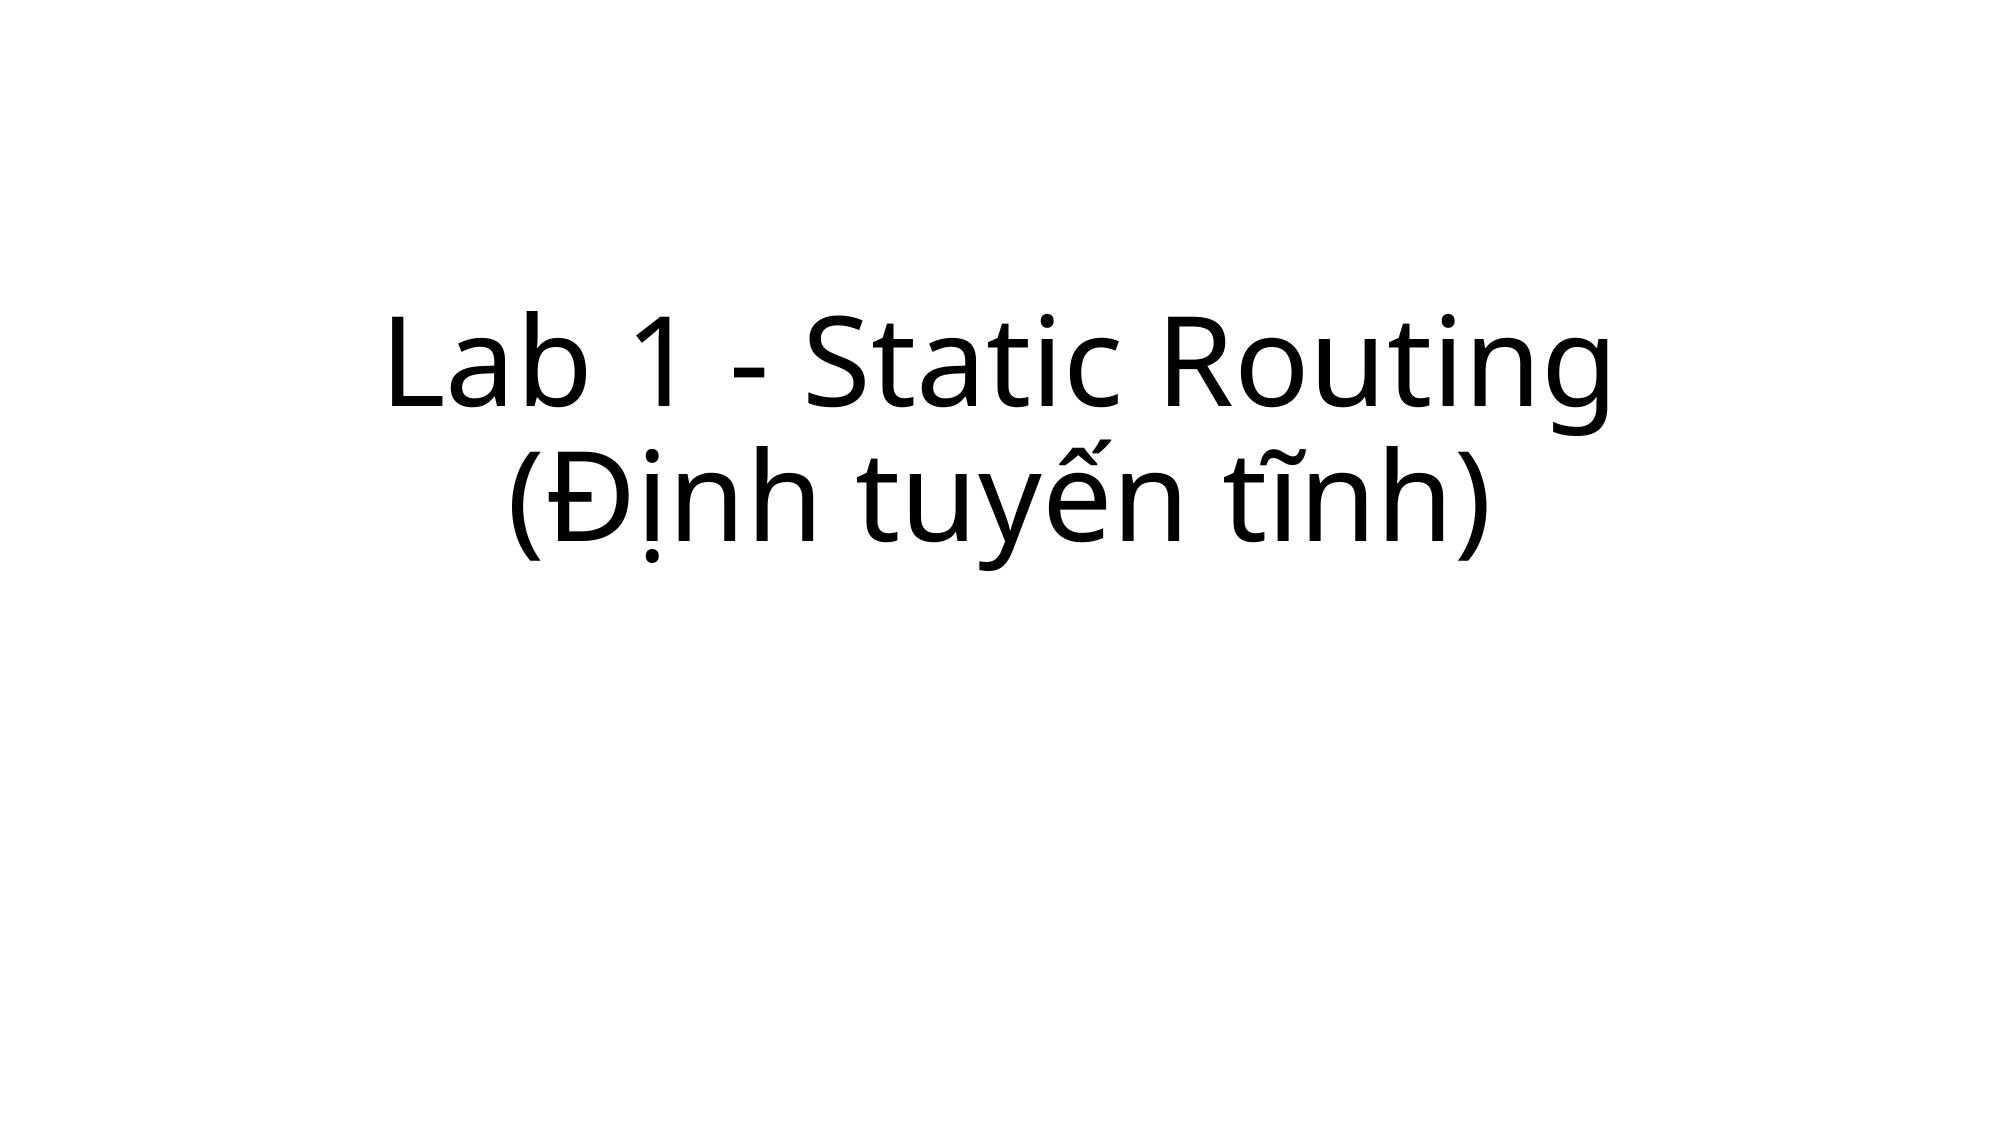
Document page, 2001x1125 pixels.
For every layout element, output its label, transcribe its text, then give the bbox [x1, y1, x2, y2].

title Lab 1 - Static Routing (Định tuyến tĩnh) [249, 184, 1750, 576]
